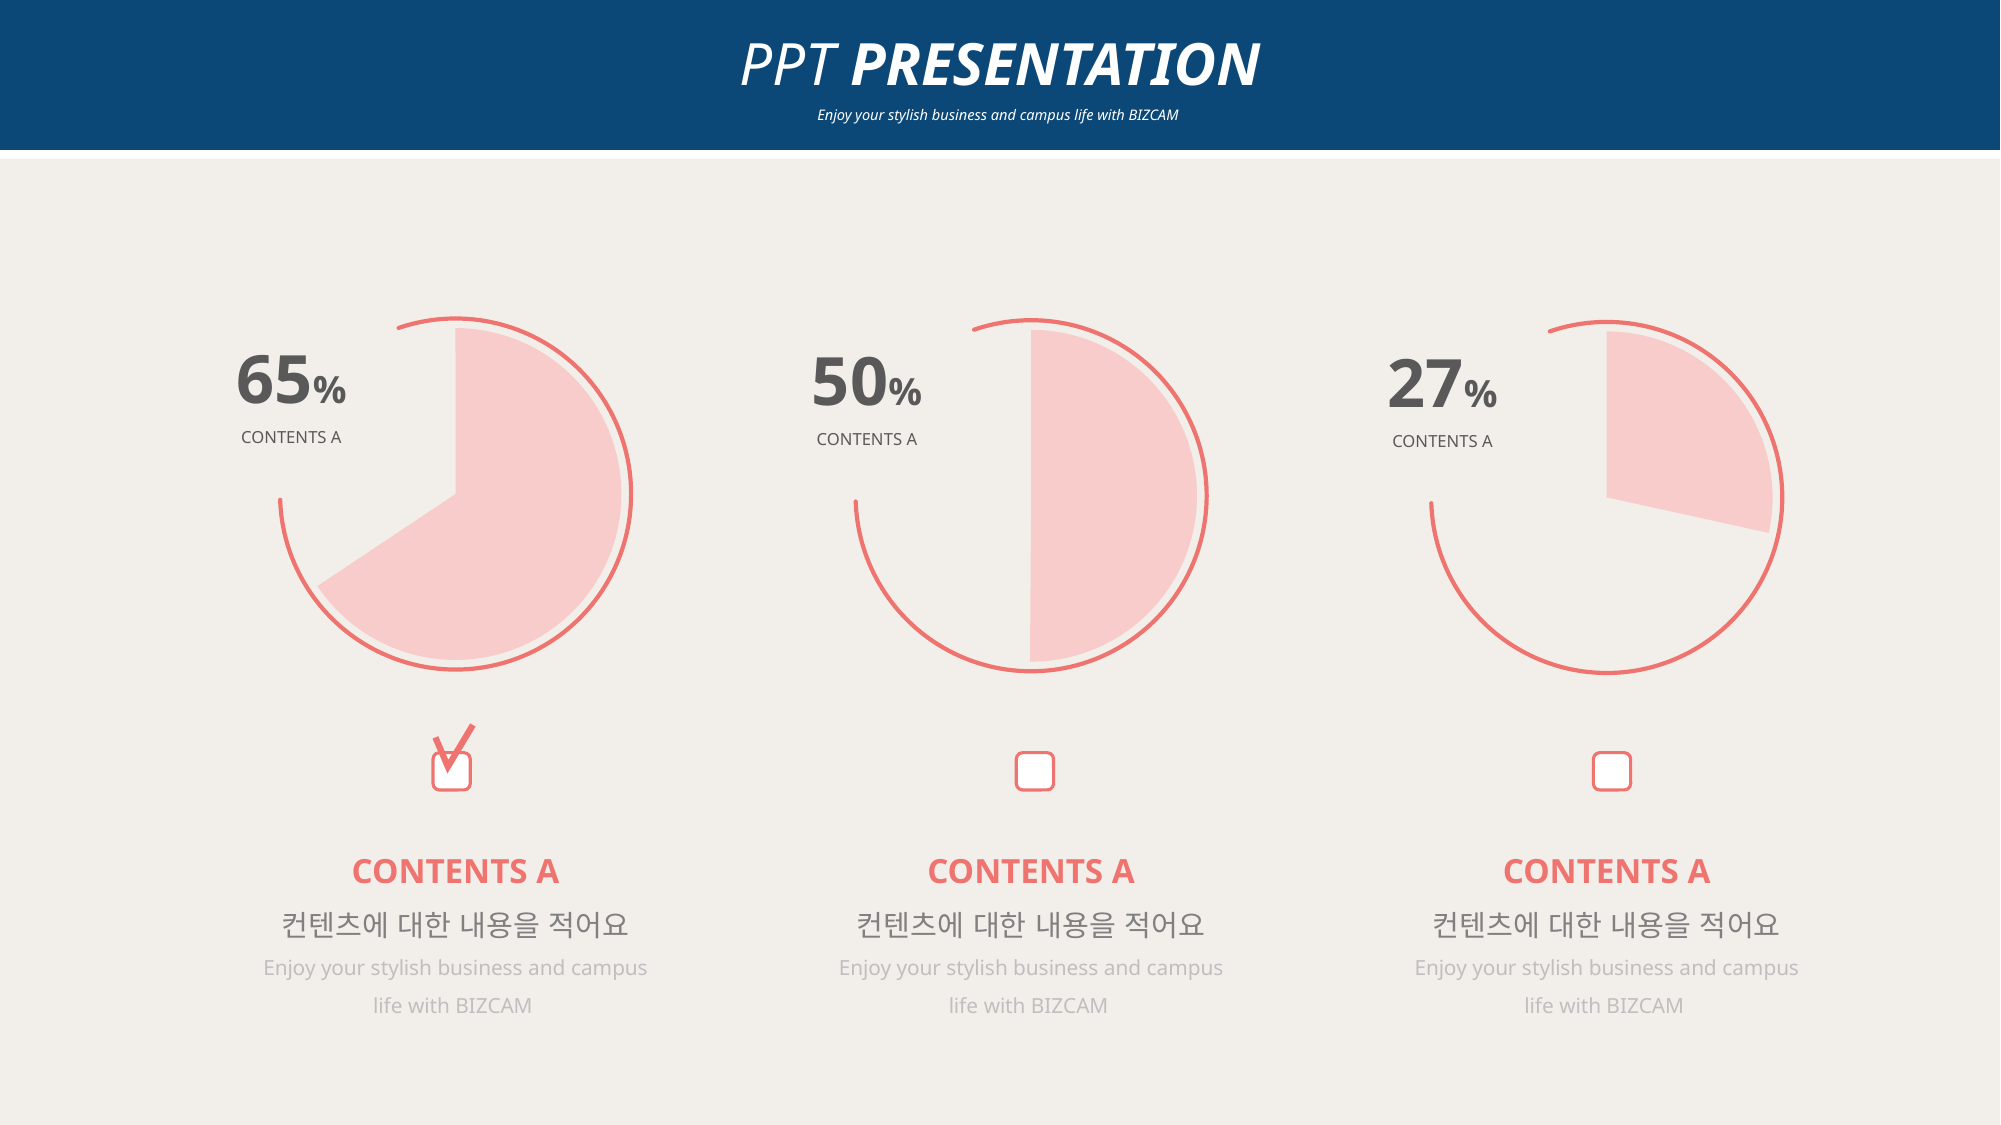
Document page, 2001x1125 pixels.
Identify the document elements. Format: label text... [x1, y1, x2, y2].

text_box CONTENTS A 컨텐츠에 대한 내용을 적어요 Enjoy your stylish business and campus life with BIZCAM [811, 822, 1252, 1025]
text_box 27% CONTENTS A [1315, 333, 1571, 458]
text_box [855, 319, 1208, 672]
text_box [1015, 751, 1055, 792]
text_box PPT PRESENTATION Enjoy your stylish business and campus life with BIZCAM [0, 0, 2000, 151]
text_box [1592, 751, 1632, 792]
text_box [1029, 329, 1198, 663]
text_box [434, 724, 474, 769]
text_box 65% CONTENTS A [163, 329, 419, 455]
text_box [431, 751, 472, 792]
text_box [1606, 330, 1774, 534]
text_box 50% CONTENTS A [739, 331, 995, 456]
text_box CONTENTS A 컨텐츠에 대한 내용을 적어요 Enjoy your stylish business and campus life with BIZCAM [235, 822, 676, 1025]
text_box [316, 327, 622, 661]
text_box [1430, 321, 1783, 674]
text_box [279, 317, 632, 671]
text_box CONTENTS A 컨텐츠에 대한 내용을 적어요 Enjoy your stylish business and campus life with BIZCAM [1386, 822, 1827, 1025]
